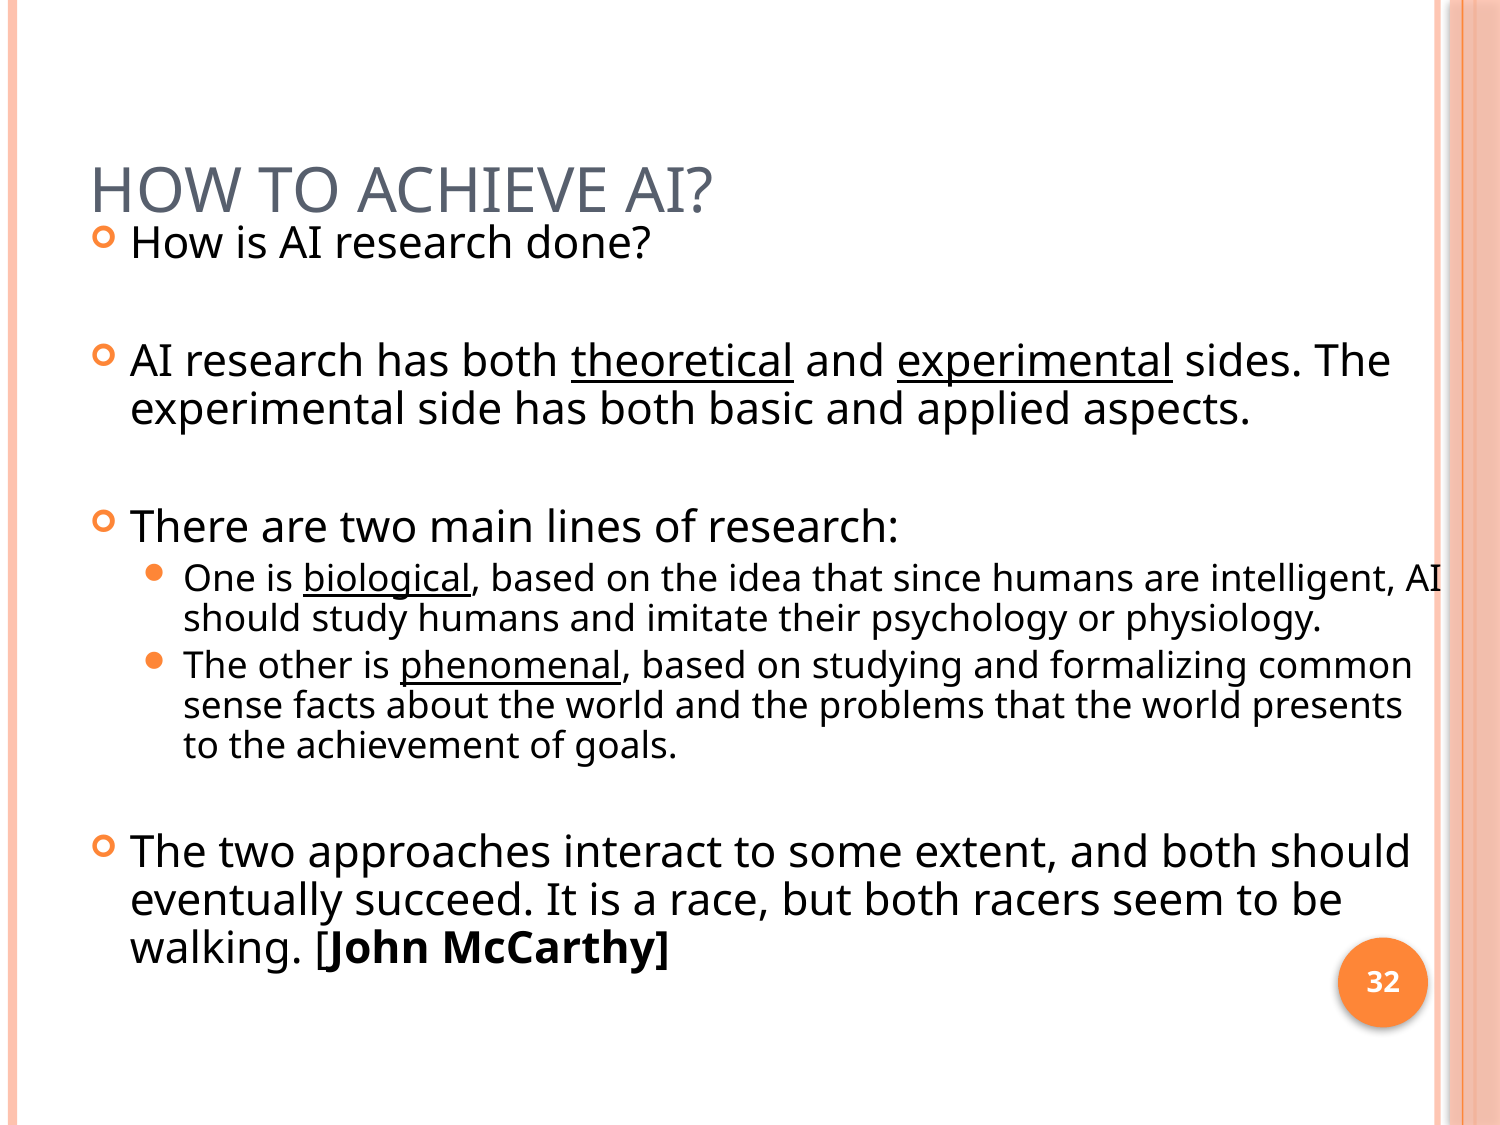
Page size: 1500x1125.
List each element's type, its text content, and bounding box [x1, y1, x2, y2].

text_box <number> [1333, 940, 1434, 1027]
text_box How to achieve AI? [74, 45, 1300, 212]
text_box How is AI research done? AI research has both theoretical and experimental sides. The experimental side has both basic and applied aspects. There are two main lines of research: One is biological, based on the idea that since humans are intelligent, AI should study humans and imitate their psychology or physiology. The other is phenomenal, based on studying and formalizing common sense facts about the world and the problems that the world presents to the achievement of goals. The two approaches interact to some extent, and both should eventually succeed. It is a race, but both racers seem to be walking. [John McCarthy] [74, 212, 1463, 994]
